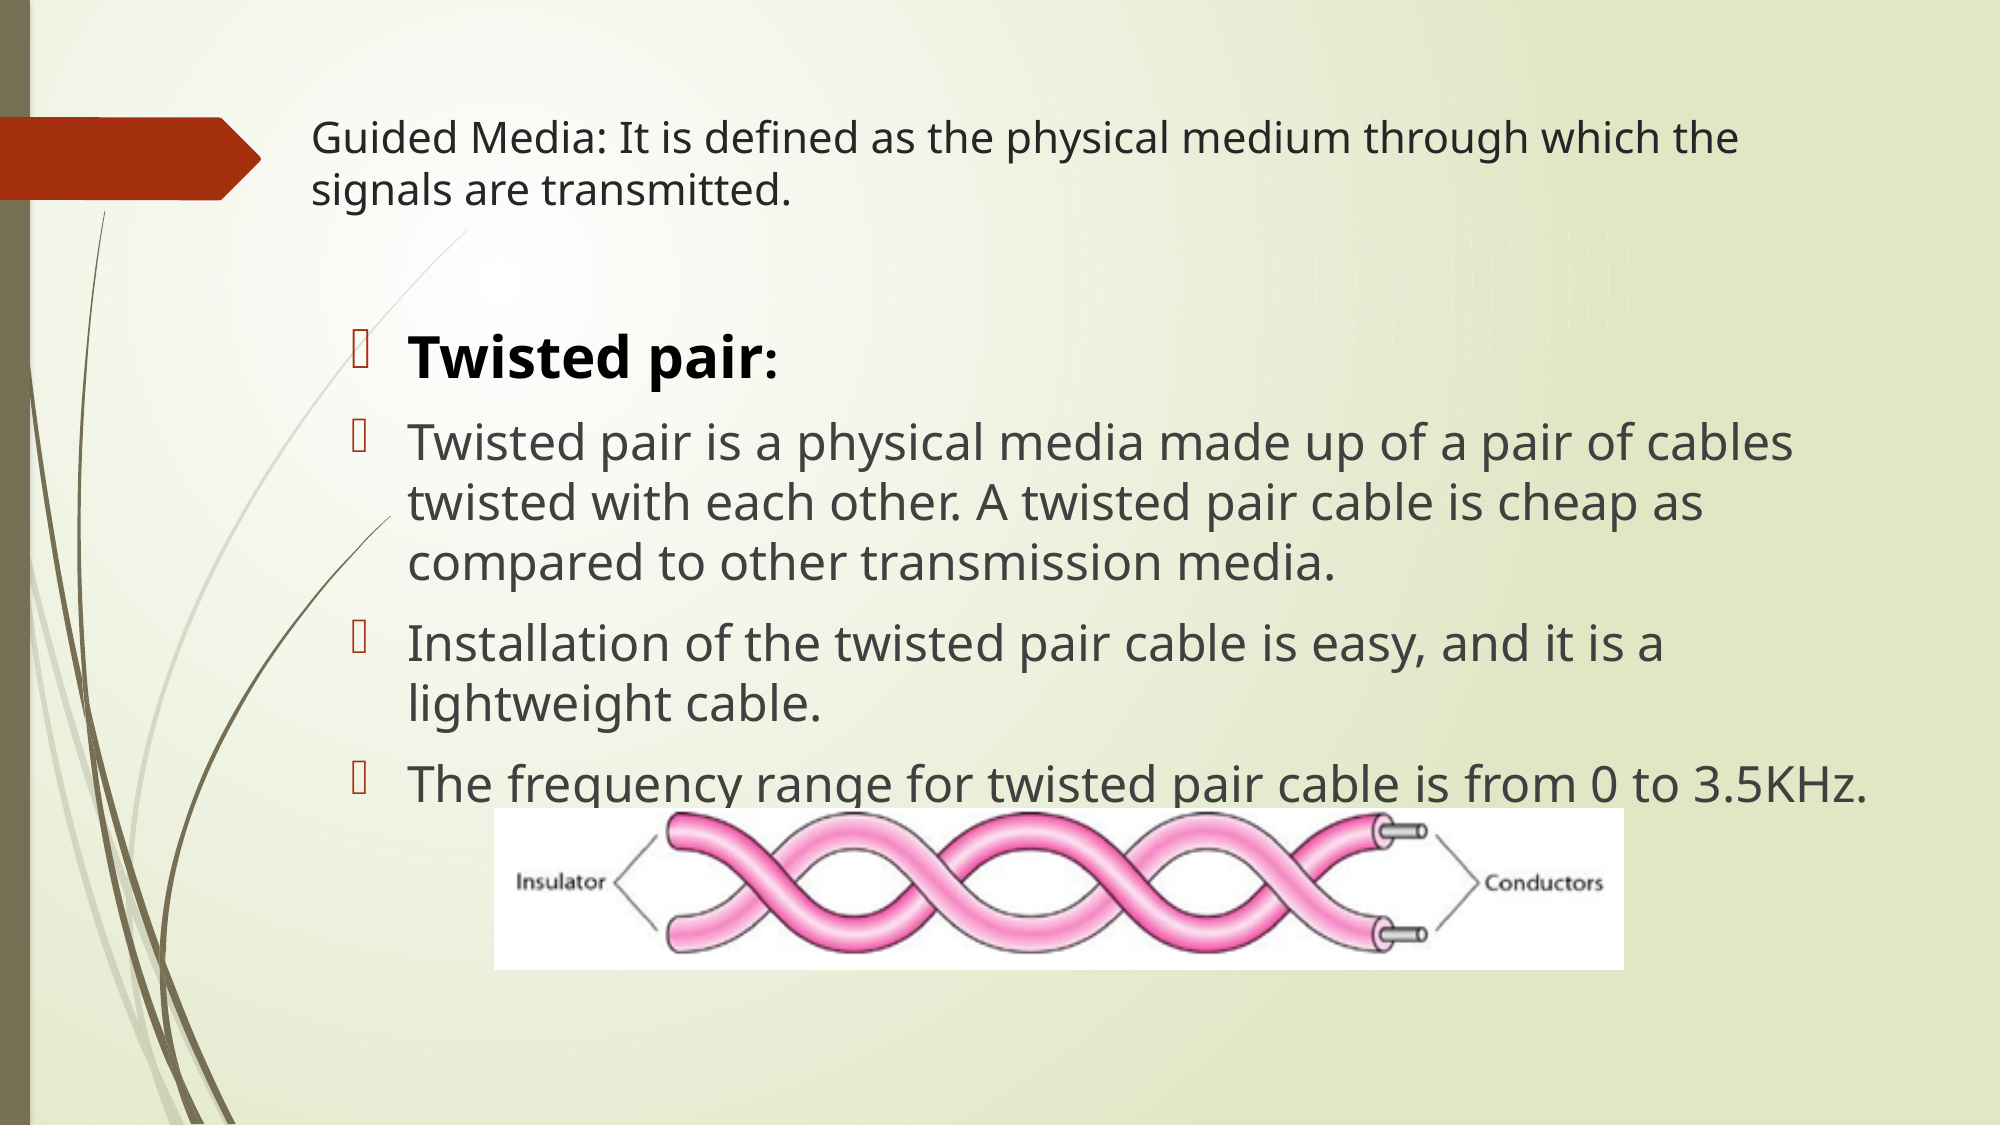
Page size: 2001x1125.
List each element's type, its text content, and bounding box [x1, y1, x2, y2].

picture [494, 808, 1624, 970]
title Guided Media: It is defined as the physical medium through which the signals are transmitted. [295, 102, 1888, 275]
list Twisted pair: Twisted pair is a physical media made up of a pair of cables twisted with each other. A twisted pair cable is cheap as compared to other transmission media. Installation of the twisted pair cable is easy, and it is a lightweight cable. The frequency range for twisted pair cable is from 0 to 3.5KHz. [335, 312, 1888, 987]
